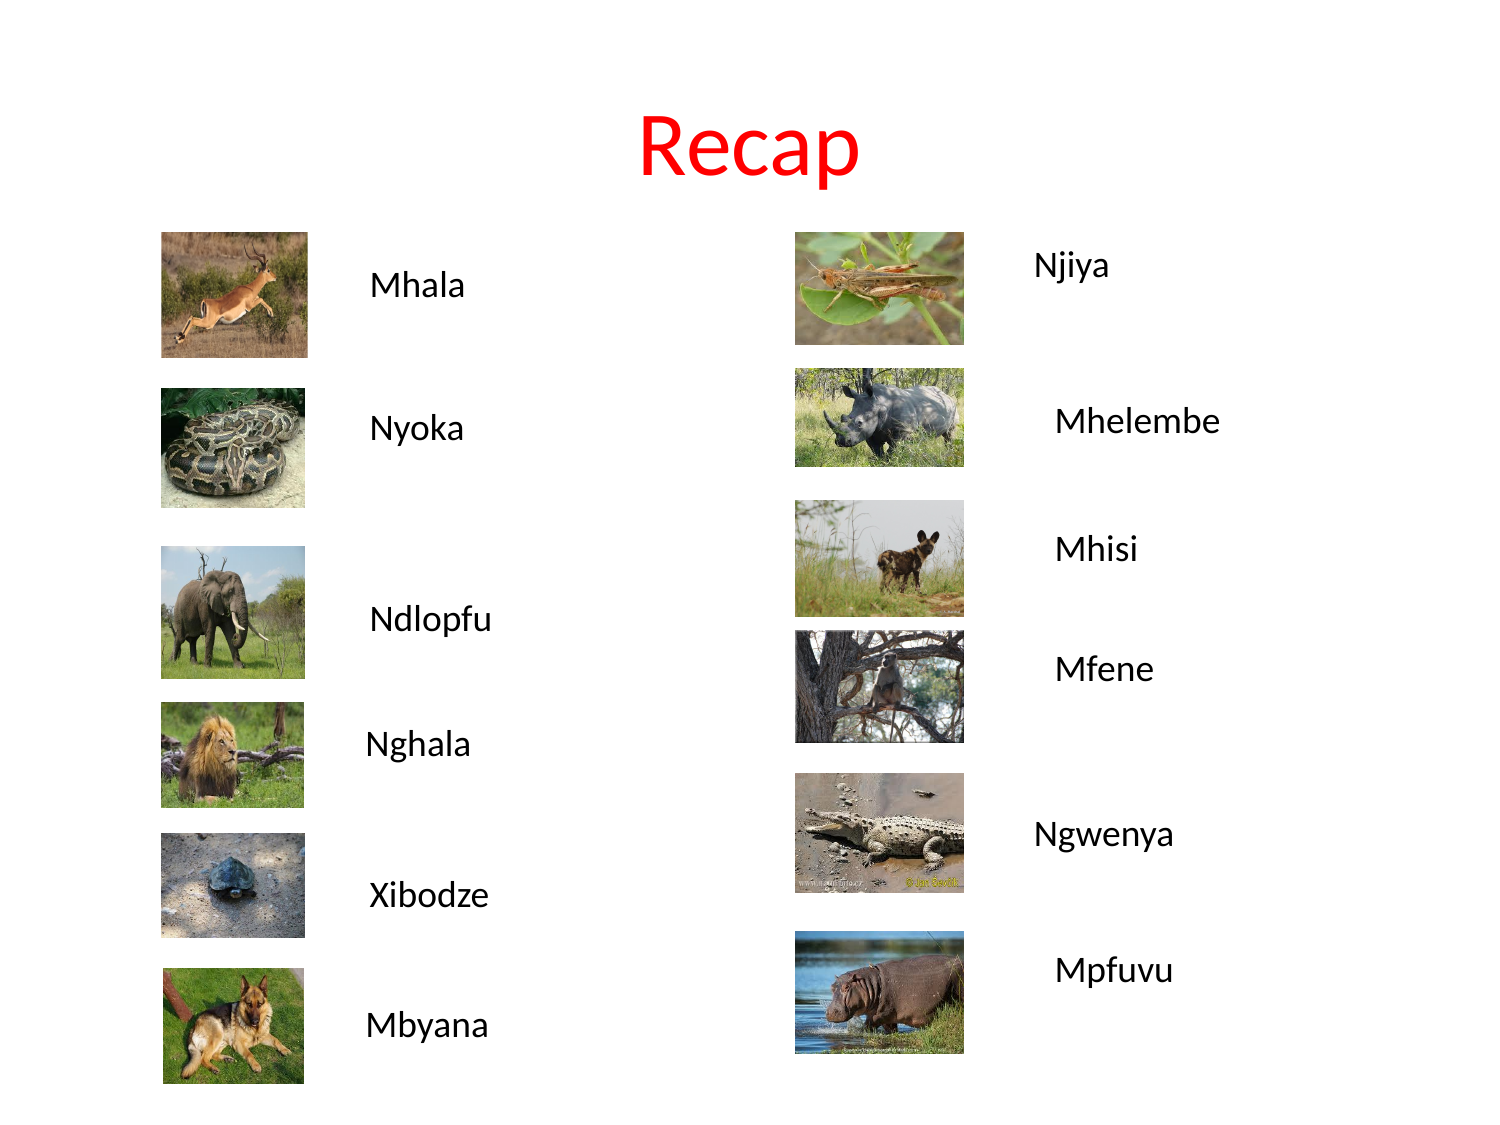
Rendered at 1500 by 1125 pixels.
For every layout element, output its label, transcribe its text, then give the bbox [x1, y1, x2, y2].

text_box Njiya [1019, 232, 1228, 293]
picture [795, 500, 964, 618]
text_box Mpfuvu [1039, 938, 1249, 998]
text_box Mhala [354, 252, 564, 312]
text_box Ngwenya [1019, 801, 1228, 862]
text_box Mhelembe [1039, 388, 1249, 449]
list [160, 232, 308, 358]
picture [161, 388, 306, 508]
picture [795, 931, 964, 1054]
text_box Mhisi [1039, 516, 1249, 577]
text_box Nyoka [354, 395, 564, 456]
text_box Ndlopfu [354, 586, 564, 647]
picture [795, 773, 964, 893]
picture [795, 630, 964, 743]
title Recap [75, 45, 1425, 233]
picture [161, 546, 306, 679]
picture [795, 232, 964, 345]
picture [795, 368, 964, 468]
picture [163, 968, 304, 1085]
text_box Xibodze [354, 862, 564, 922]
text_box Nghala [350, 711, 559, 772]
text_box Mbyana [350, 992, 559, 1053]
picture [161, 833, 306, 939]
text_box Mfene [1039, 636, 1249, 696]
picture [160, 702, 304, 808]
